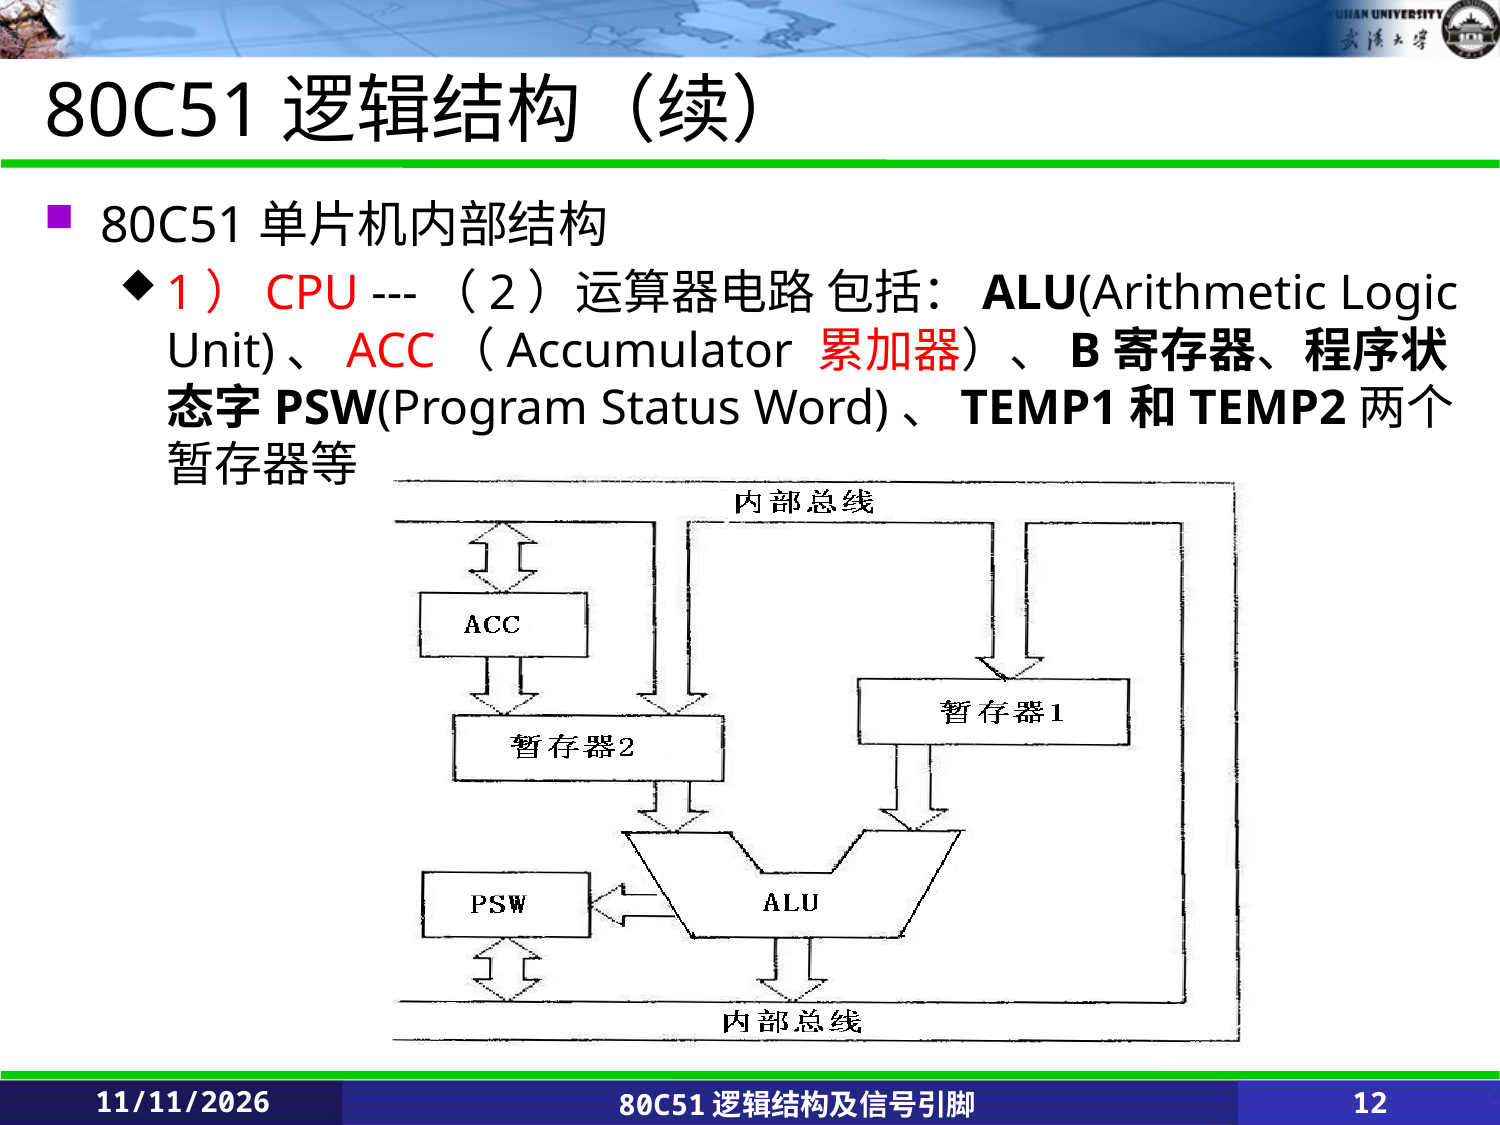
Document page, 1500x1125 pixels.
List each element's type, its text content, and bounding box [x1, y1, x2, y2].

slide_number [29, 1082, 337, 1125]
picture [360, 459, 1277, 1059]
list 80C51单片机内部结构 1）CPU ---（2）运算器电路 包括：ALU(Arithmetic Logic Unit)、ACC（Accumulator 累加器）、B寄存器、程序状态字PSW(Program Status Word)、TEMP1和TEMP2两个暂存器等 [29, 184, 1483, 1059]
title 80C51逻辑结构（续） [29, 52, 1483, 160]
picture [0, 1080, 1500, 1125]
picture [0, 0, 1500, 59]
slide_number 12 [1258, 1084, 1483, 1125]
footer 80C51逻辑结构及信号引脚 [348, 1083, 1247, 1124]
